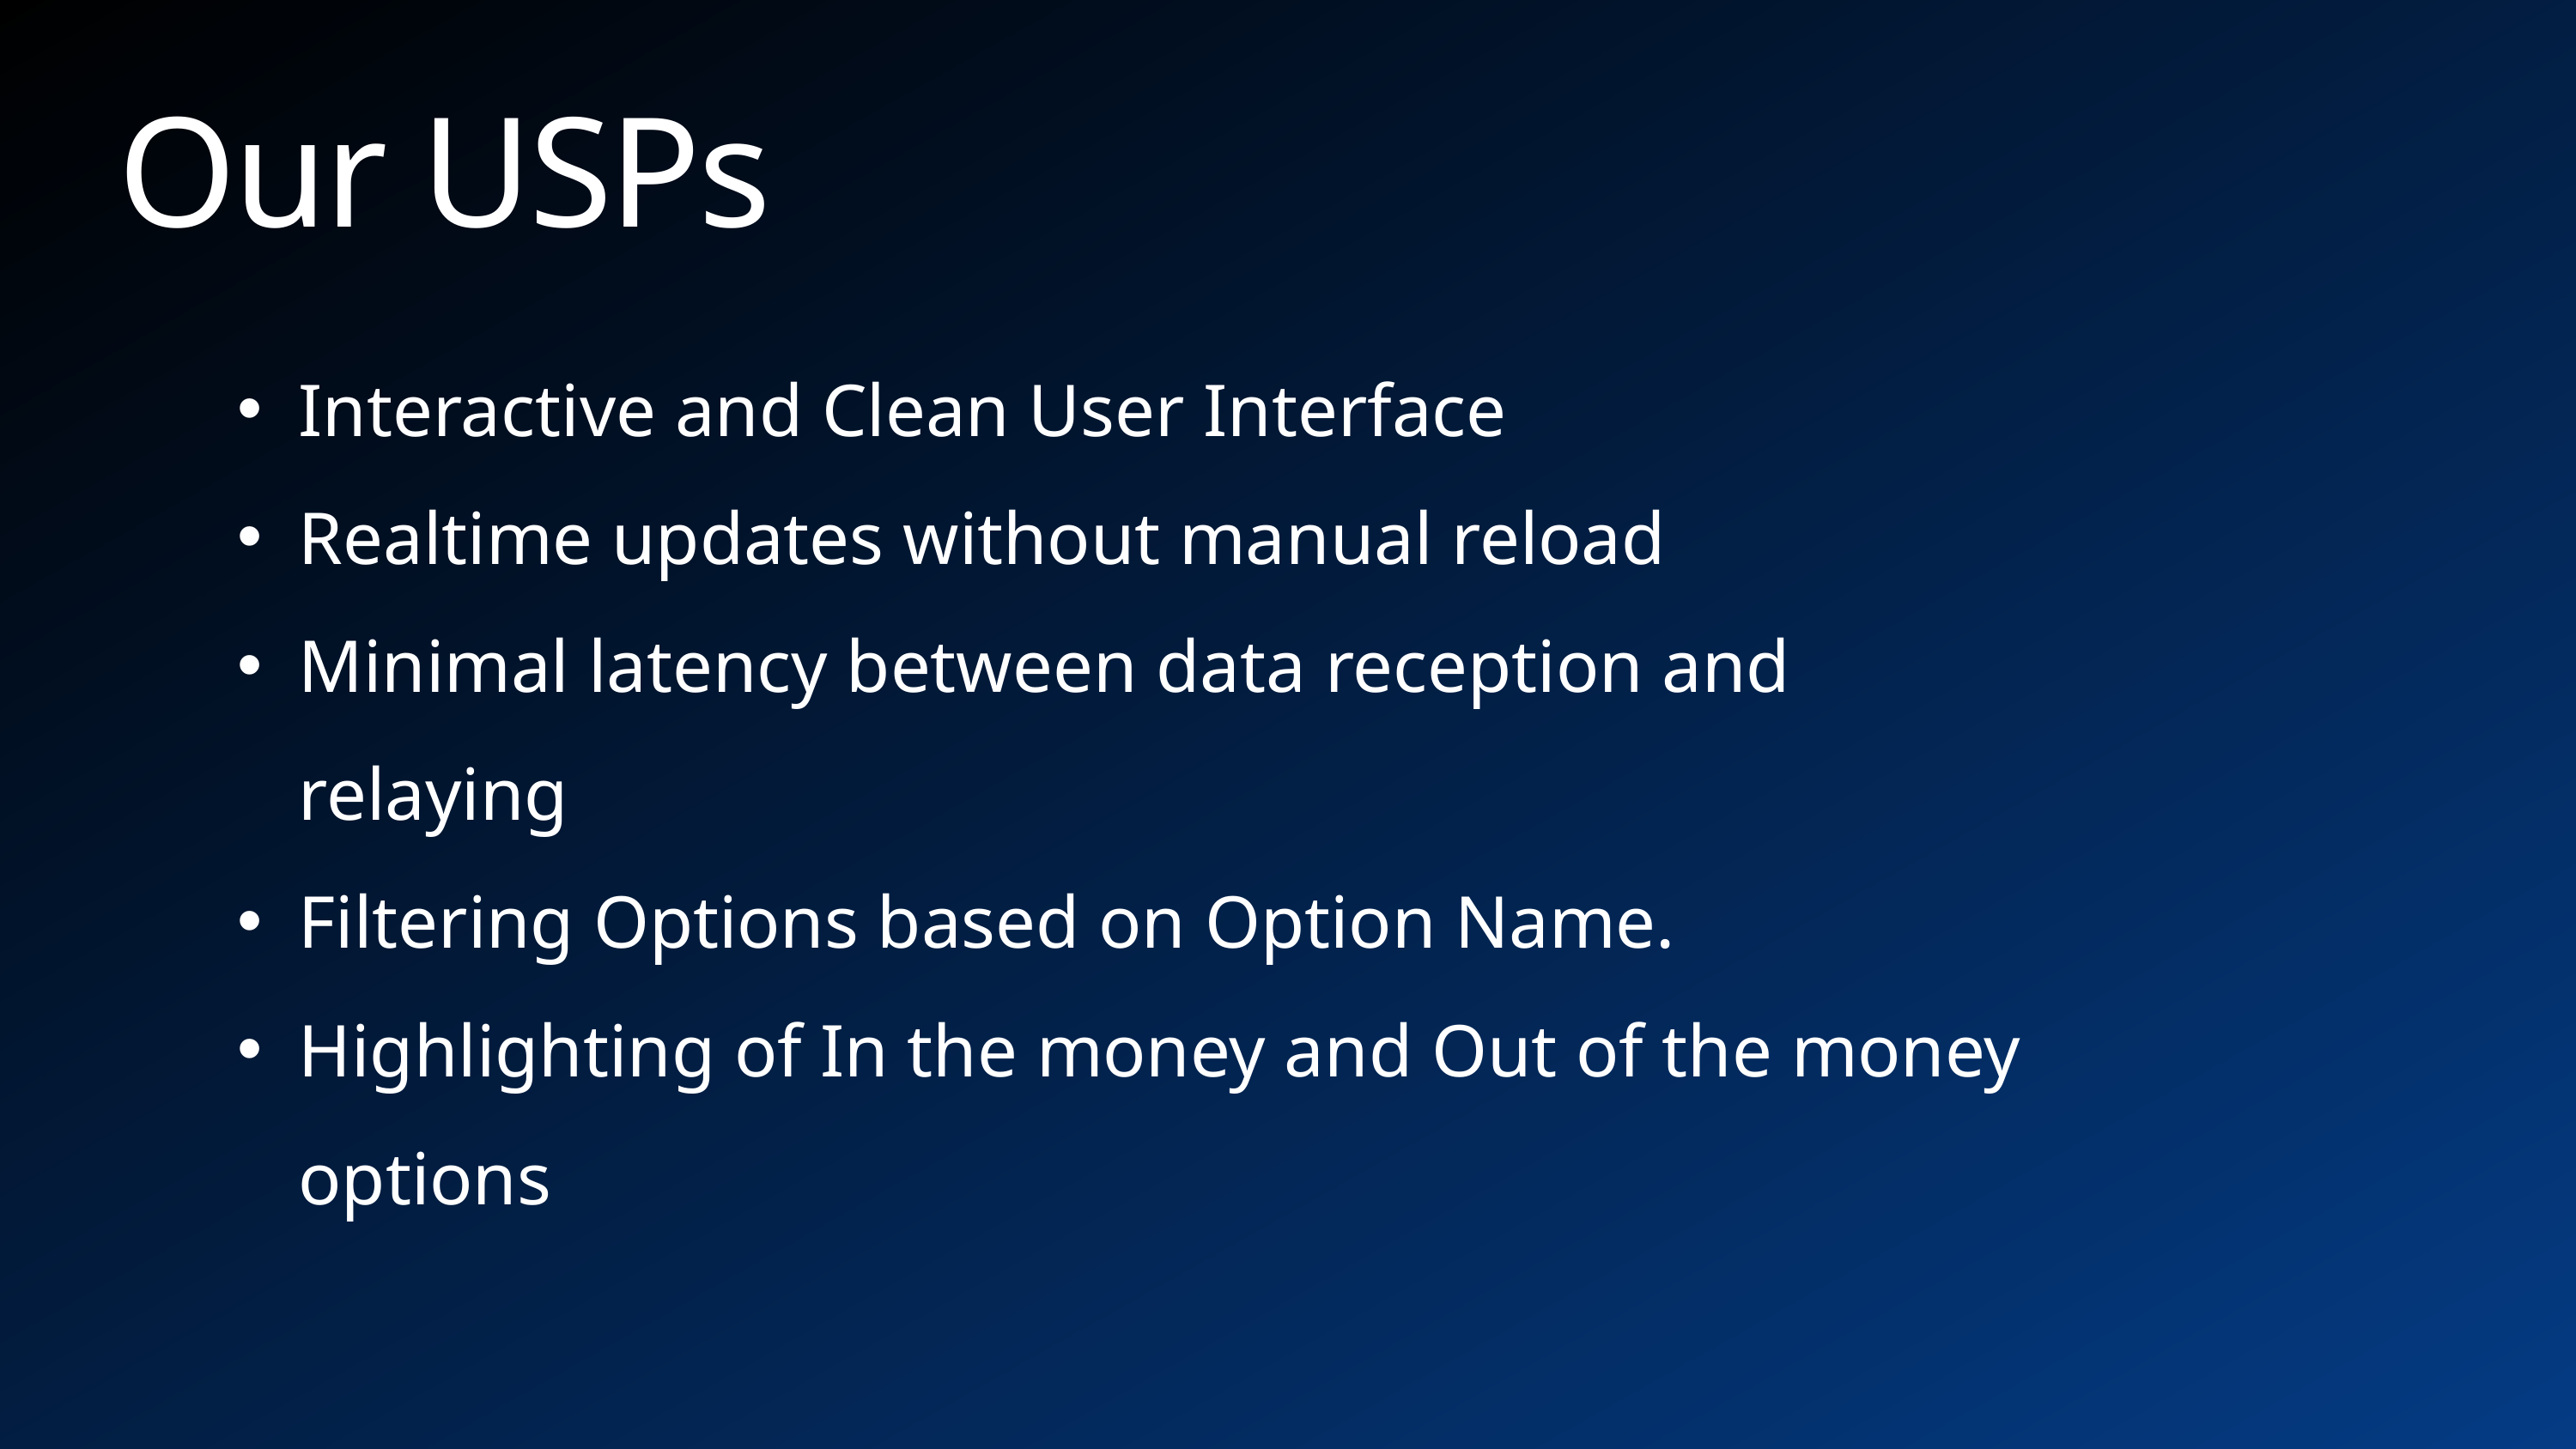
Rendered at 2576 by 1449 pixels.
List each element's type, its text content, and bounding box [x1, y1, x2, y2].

text_box Interactive and Clean User Interface Realtime updates without manual reload Minimal latency between data reception and relaying Filtering Options based on Option Name. Highlighting of In the money and Out of the money options [177, 322, 2058, 1348]
text_box [0, 0, 2576, 1449]
text_box Our USPs [118, 75, 1687, 258]
